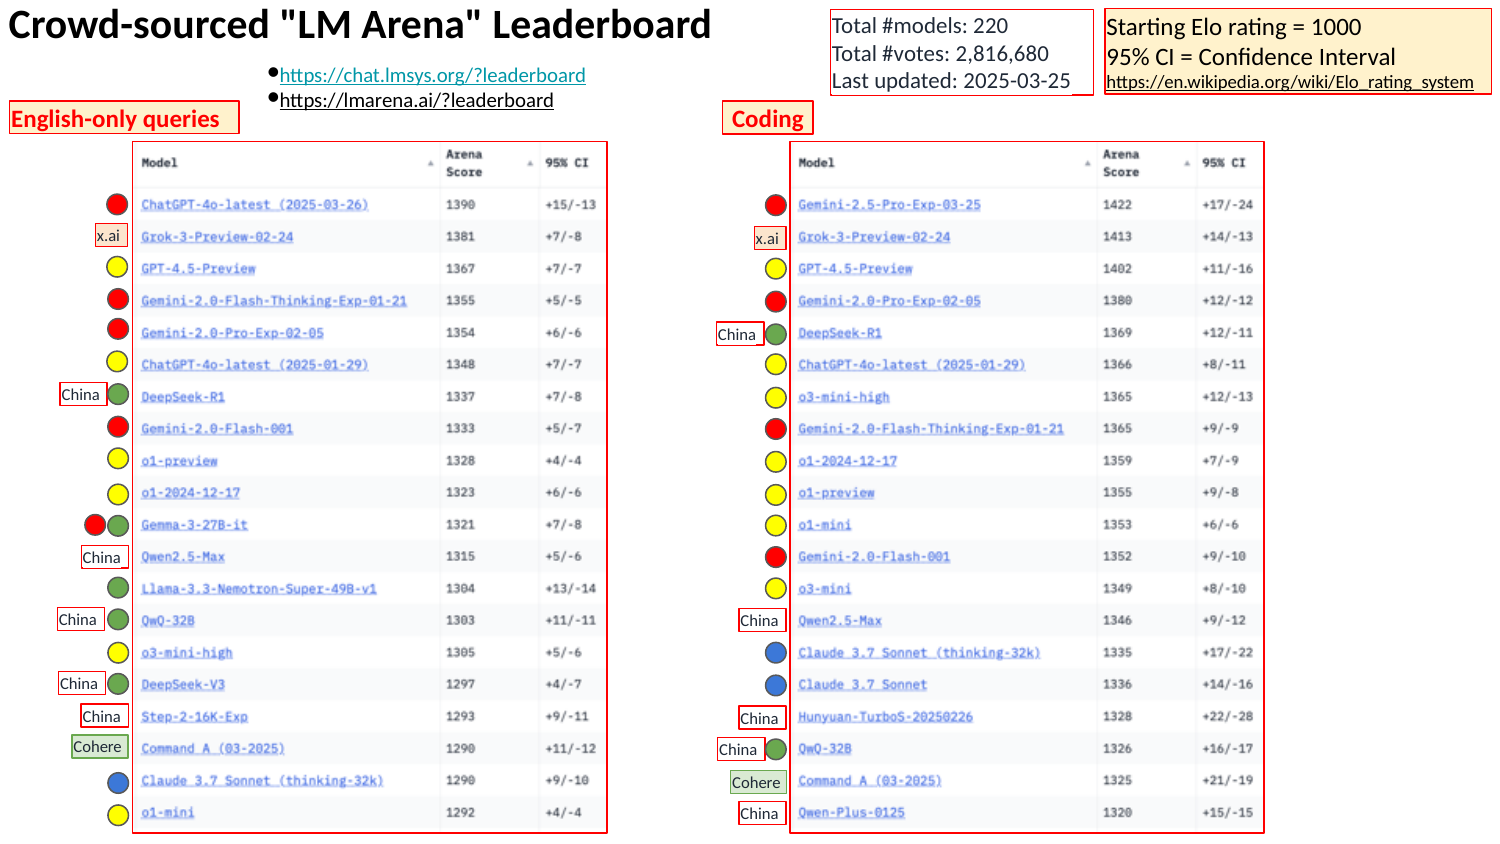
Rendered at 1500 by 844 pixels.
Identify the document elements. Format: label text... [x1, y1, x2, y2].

text_box Coding [722, 100, 814, 134]
text_box [106, 351, 128, 372]
text_box [107, 515, 128, 537]
text_box [765, 739, 785, 760]
text_box Starting Elo rating = 1000 95% CI = Confidence Interval https://en.wikipedia.org/wiki/Elo_rating_system [1105, 8, 1492, 94]
text_box [765, 484, 785, 506]
text_box x.ai [95, 223, 128, 247]
text_box [765, 194, 785, 216]
text_box [84, 514, 106, 536]
picture [790, 142, 1264, 833]
text_box [106, 256, 128, 278]
text_box China [738, 801, 785, 825]
text_box Cohere [71, 734, 128, 758]
text_box [765, 324, 785, 345]
text_box [765, 258, 785, 279]
text_box [107, 288, 128, 310]
text_box China [717, 737, 766, 761]
text_box [107, 772, 128, 794]
text_box [765, 675, 785, 696]
text_box [107, 416, 128, 437]
text_box x.ai [754, 226, 785, 250]
text_box [107, 383, 128, 405]
text_box [765, 578, 785, 599]
text_box Crowd-sourced "LM Arena" Leaderboard [0, 0, 742, 63]
text_box Cohere [730, 770, 785, 794]
text_box [107, 318, 128, 340]
text_box Total #models: 220 Total #votes: 2,816,680 Last updated: 2025-03-25 [830, 9, 1094, 95]
text_box [765, 418, 785, 440]
text_box China [738, 706, 785, 729]
text_box China [738, 608, 785, 632]
text_box [765, 353, 785, 375]
text_box [107, 673, 128, 695]
text_box [765, 451, 785, 473]
text_box [107, 448, 128, 469]
text_box [765, 642, 785, 663]
text_box [107, 577, 128, 598]
text_box [765, 387, 785, 409]
text_box English-only queries [9, 100, 240, 134]
text_box [765, 291, 785, 312]
picture [133, 141, 607, 833]
text_box China [60, 382, 108, 406]
text_box [107, 804, 128, 826]
text_box [106, 194, 128, 215]
text_box China [81, 704, 128, 727]
text_box [107, 642, 128, 664]
text_box https://chat.lmsys.org/?leaderboard https://lmarena.ai/?leaderboard [252, 46, 610, 127]
text_box [107, 484, 128, 505]
text_box China [716, 322, 764, 346]
text_box [107, 609, 128, 630]
text_box China [57, 607, 105, 631]
text_box China [58, 671, 106, 695]
text_box [765, 515, 785, 536]
text_box China [81, 545, 128, 569]
text_box [765, 546, 785, 568]
